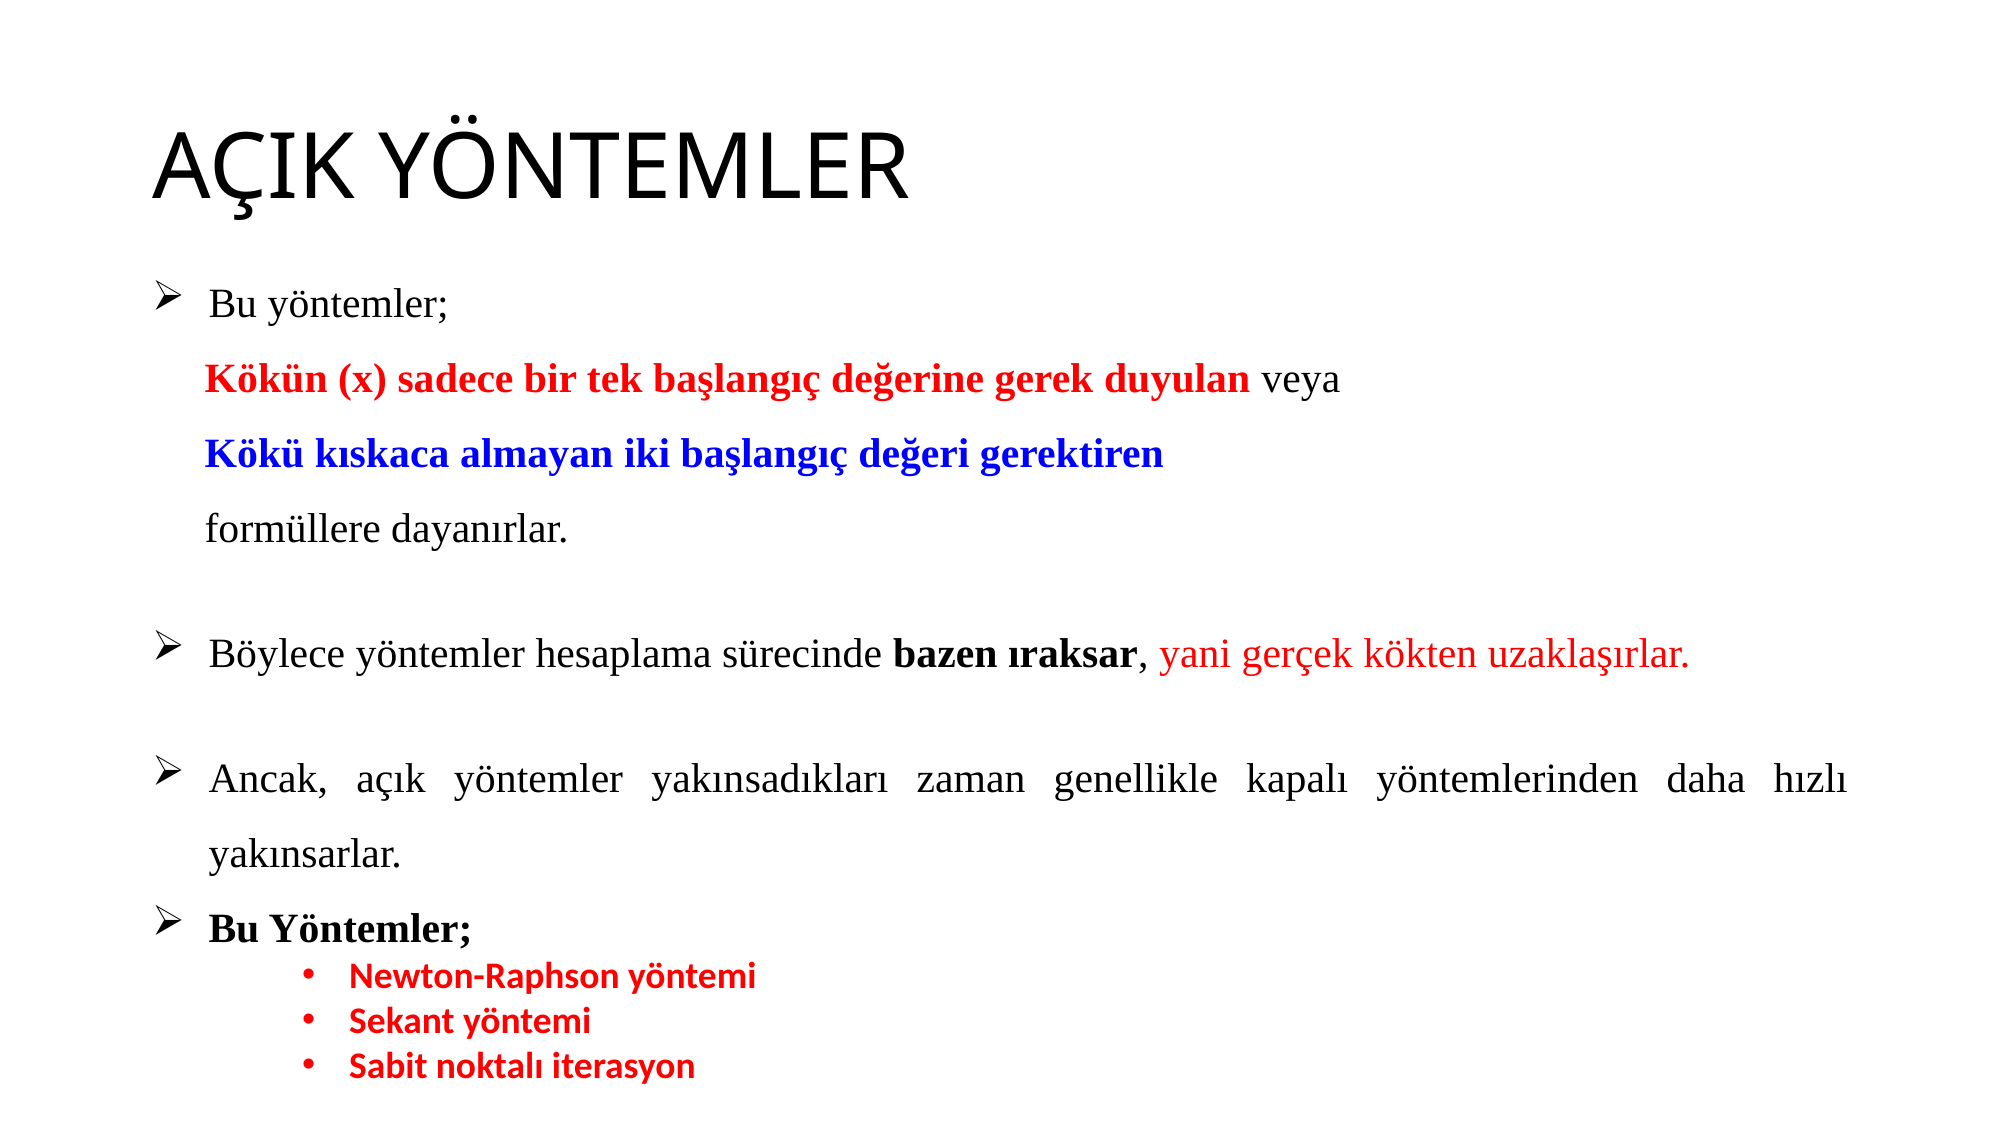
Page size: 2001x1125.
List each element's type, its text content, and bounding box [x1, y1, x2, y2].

title AÇIK YÖNTEMLER [137, 59, 1863, 243]
text_box Bu yöntemler; Kökün (x) sadece bir tek baş­langıç değerine gerek duyulan veya Kökü kıskaca almayan iki başlangıç değeri gerektiren formüllere dayanırlar. Böylece yöntemler hesaplama sürecinde bazen ıraksar, yani gerçek kökten uzaklaşırlar. Ancak, açık yöntemler yakın­sadıkları zaman genellikle kapalı yöntemlerinden daha hızlı yakınsarlar. Bu Yöntemler; Newton-Raphson yöntemi Sekant yöntemi Sabit noktalı iterasyon [137, 243, 1864, 1125]
